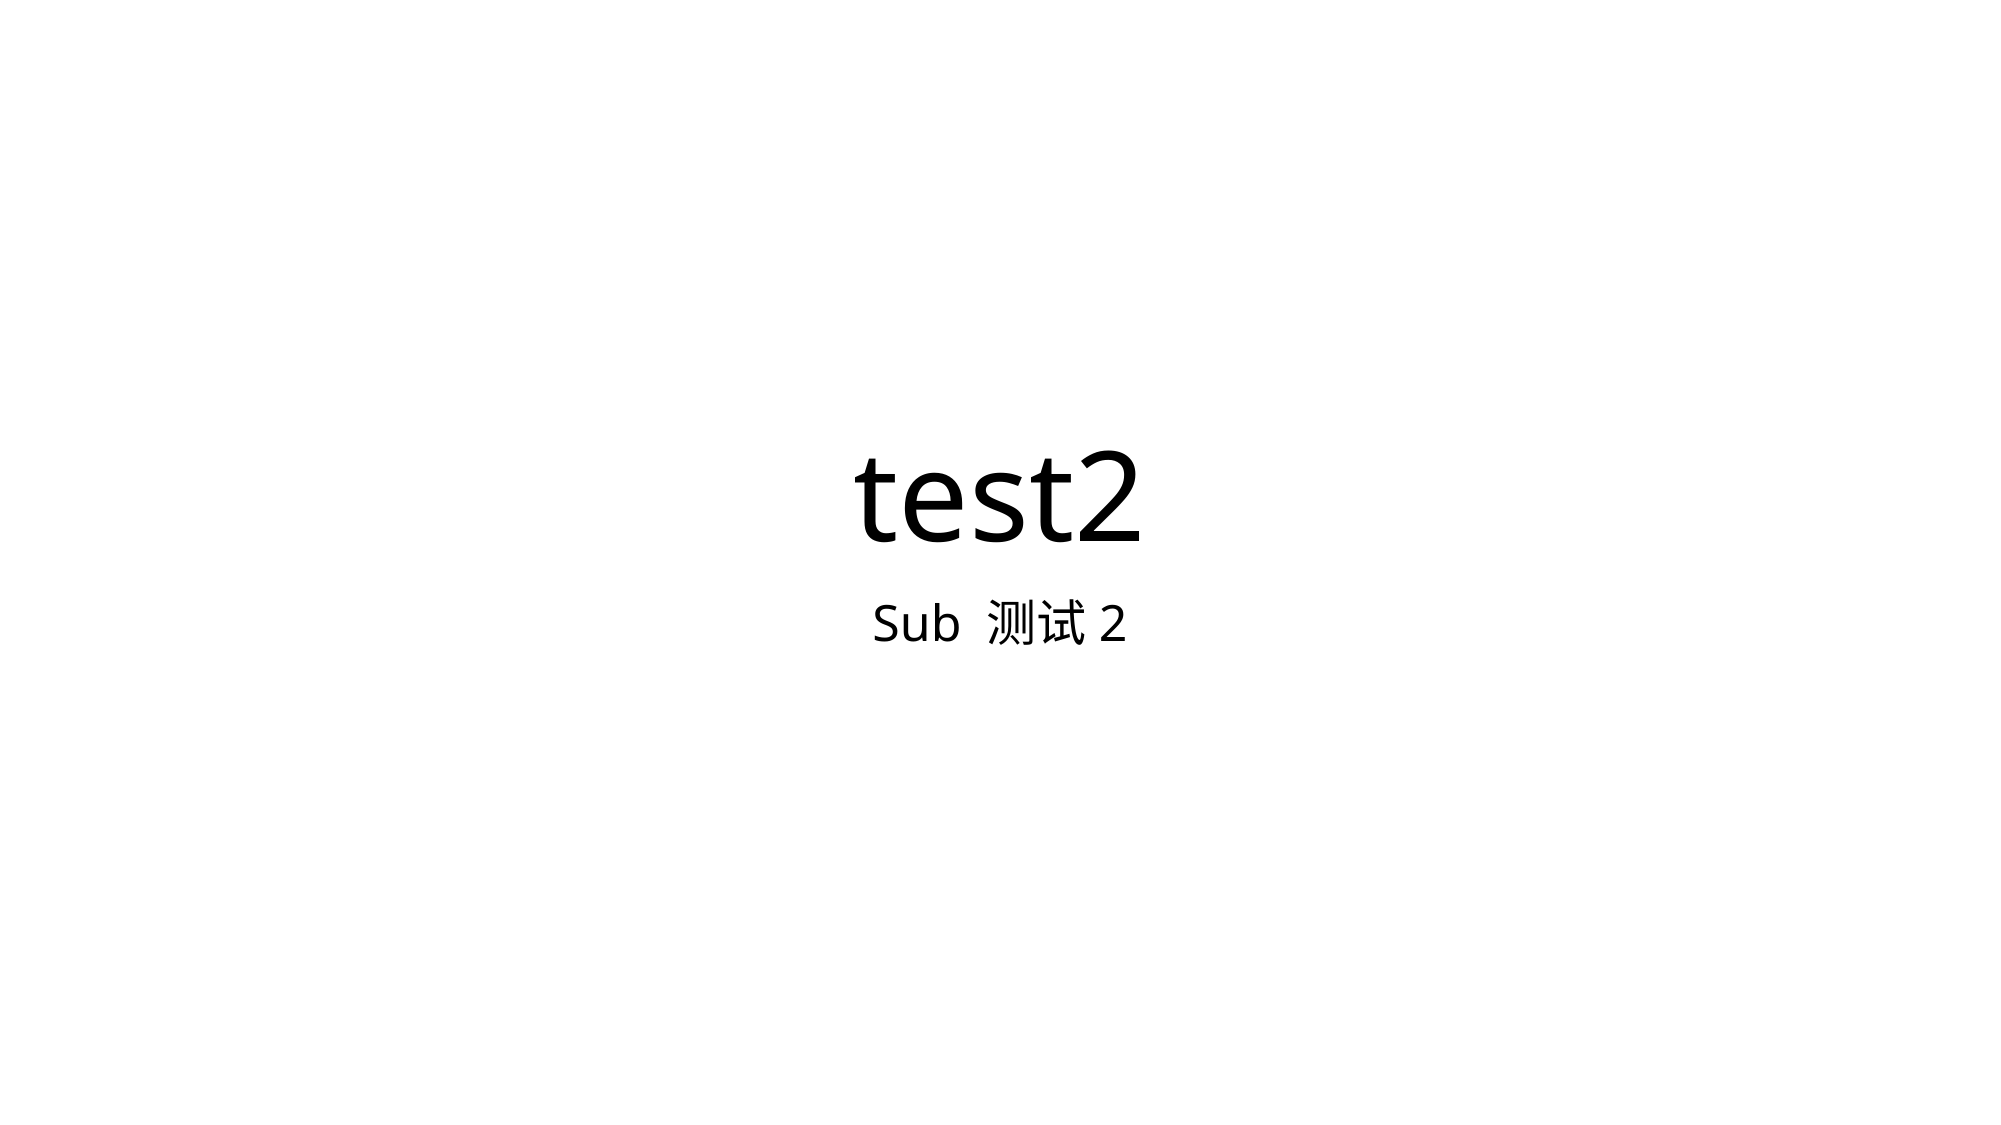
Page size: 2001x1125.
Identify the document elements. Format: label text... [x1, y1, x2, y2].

title test2 [249, 184, 1750, 576]
subtitle Sub 测试2 [249, 590, 1750, 863]
